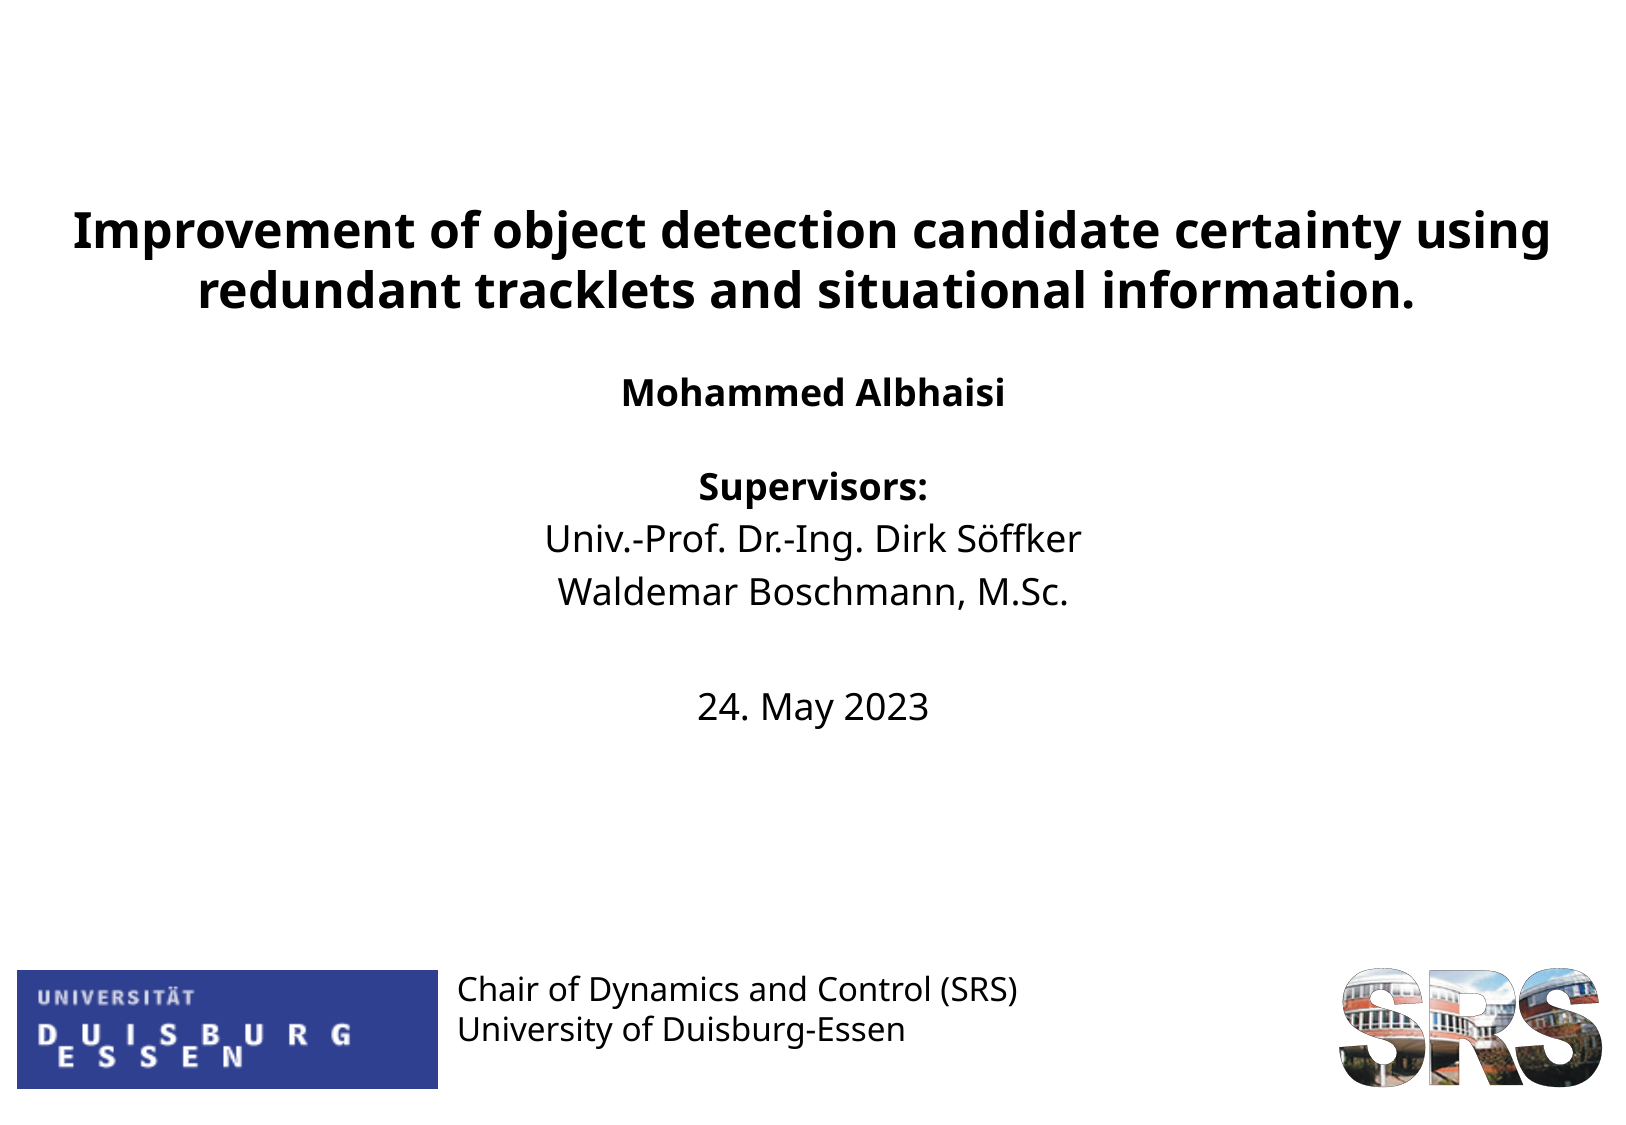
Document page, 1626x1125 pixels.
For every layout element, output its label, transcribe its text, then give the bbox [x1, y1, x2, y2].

text_box Chair of Dynamics and Control (SRS) University of Duisburg-Essen [456, 968, 1326, 1049]
text_box Improvement of object detection candidate certainty using redundant tracklets and situational information. Mohammed Albhaisi Supervisors: Univ.-Prof. Dr.-Ing. Dirk Söffker Waldemar Boschmann, M.Sc. 24. May 2023 [72, 198, 1555, 727]
picture [17, 970, 439, 1089]
picture [1330, 964, 1606, 1092]
